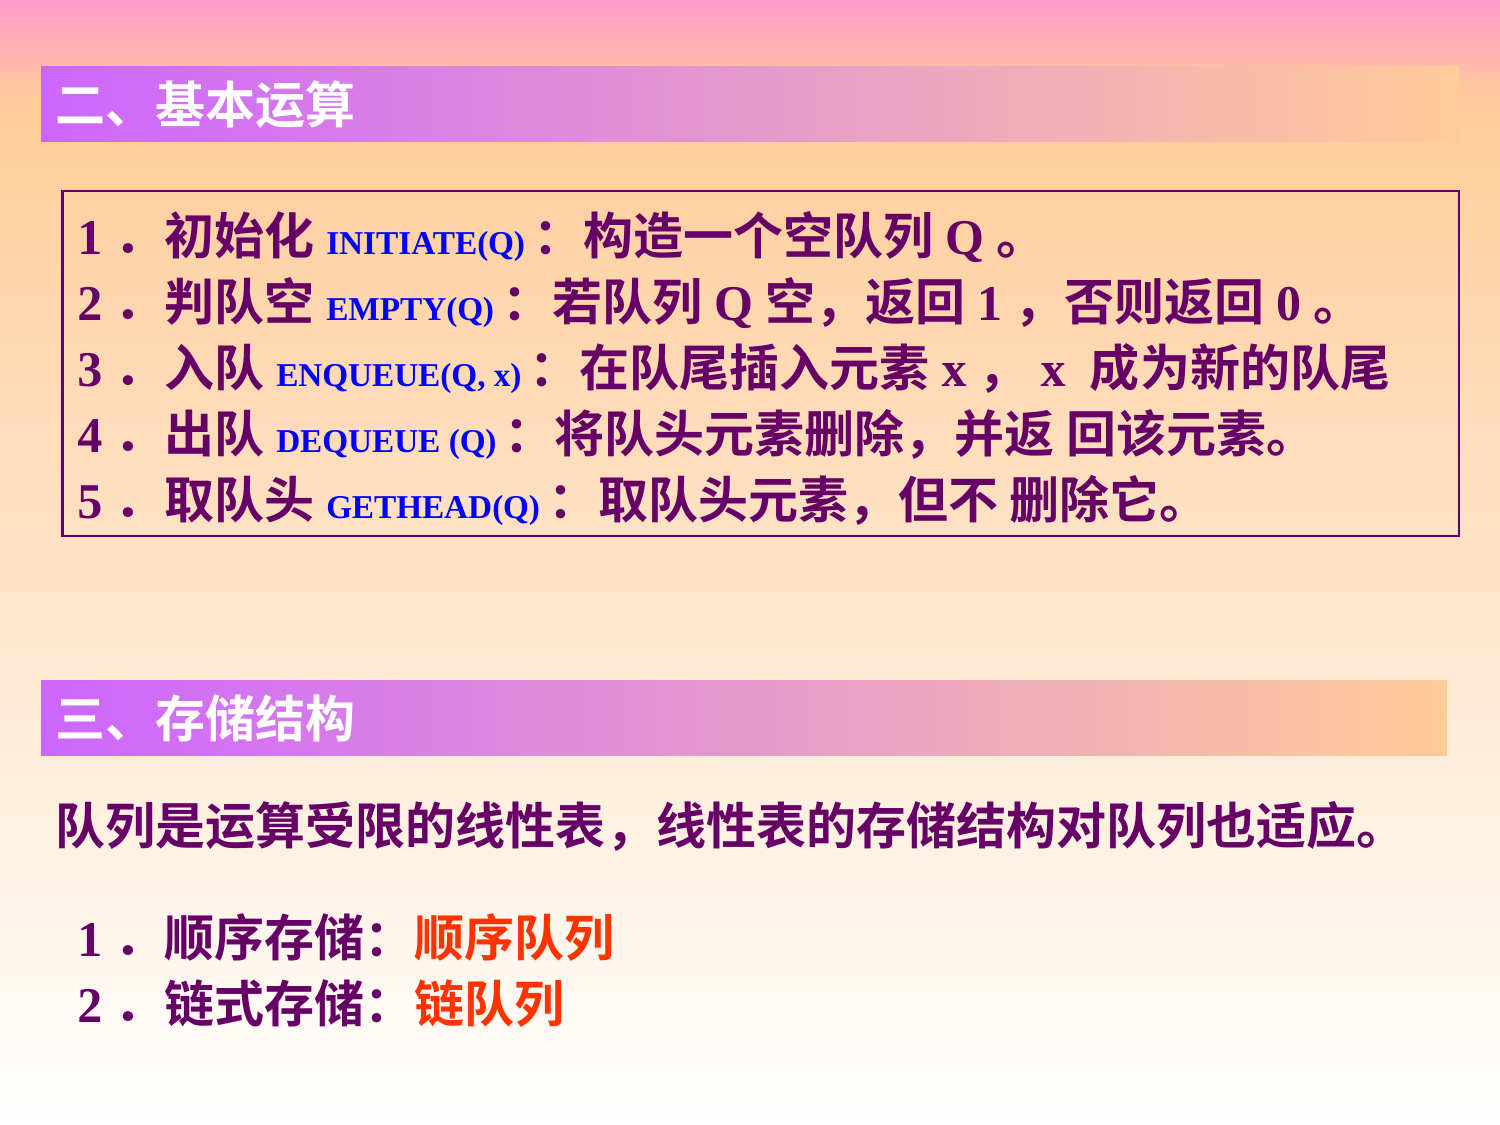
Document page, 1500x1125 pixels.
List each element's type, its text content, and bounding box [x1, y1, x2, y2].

text_box 1．顺序存储：顺序队列 2．链式存储：链队列 [62, 893, 1421, 1040]
text_box 1．初始化INITIATE(Q)：构造一个空队列Q。 2．判队空EMPTY(Q)：若队列Q空，返回1，否则返回0。 3．入队ENQUEUE(Q, x)：在队尾插入元素x，x 成为新的队尾 4．出队DEQUEUE (Q)：将队头元素删除，并返 回该元素。 5．取队头GETHEAD(Q)：取队头元素，但不 删除它。 [62, 191, 1459, 536]
text_box 队列是运算受限的线性表，线性表的存储结构对队列也适应。 [41, 786, 1459, 862]
text_box 二、基本运算 [41, 66, 1459, 142]
text_box 三、存储结构 [41, 680, 1447, 756]
